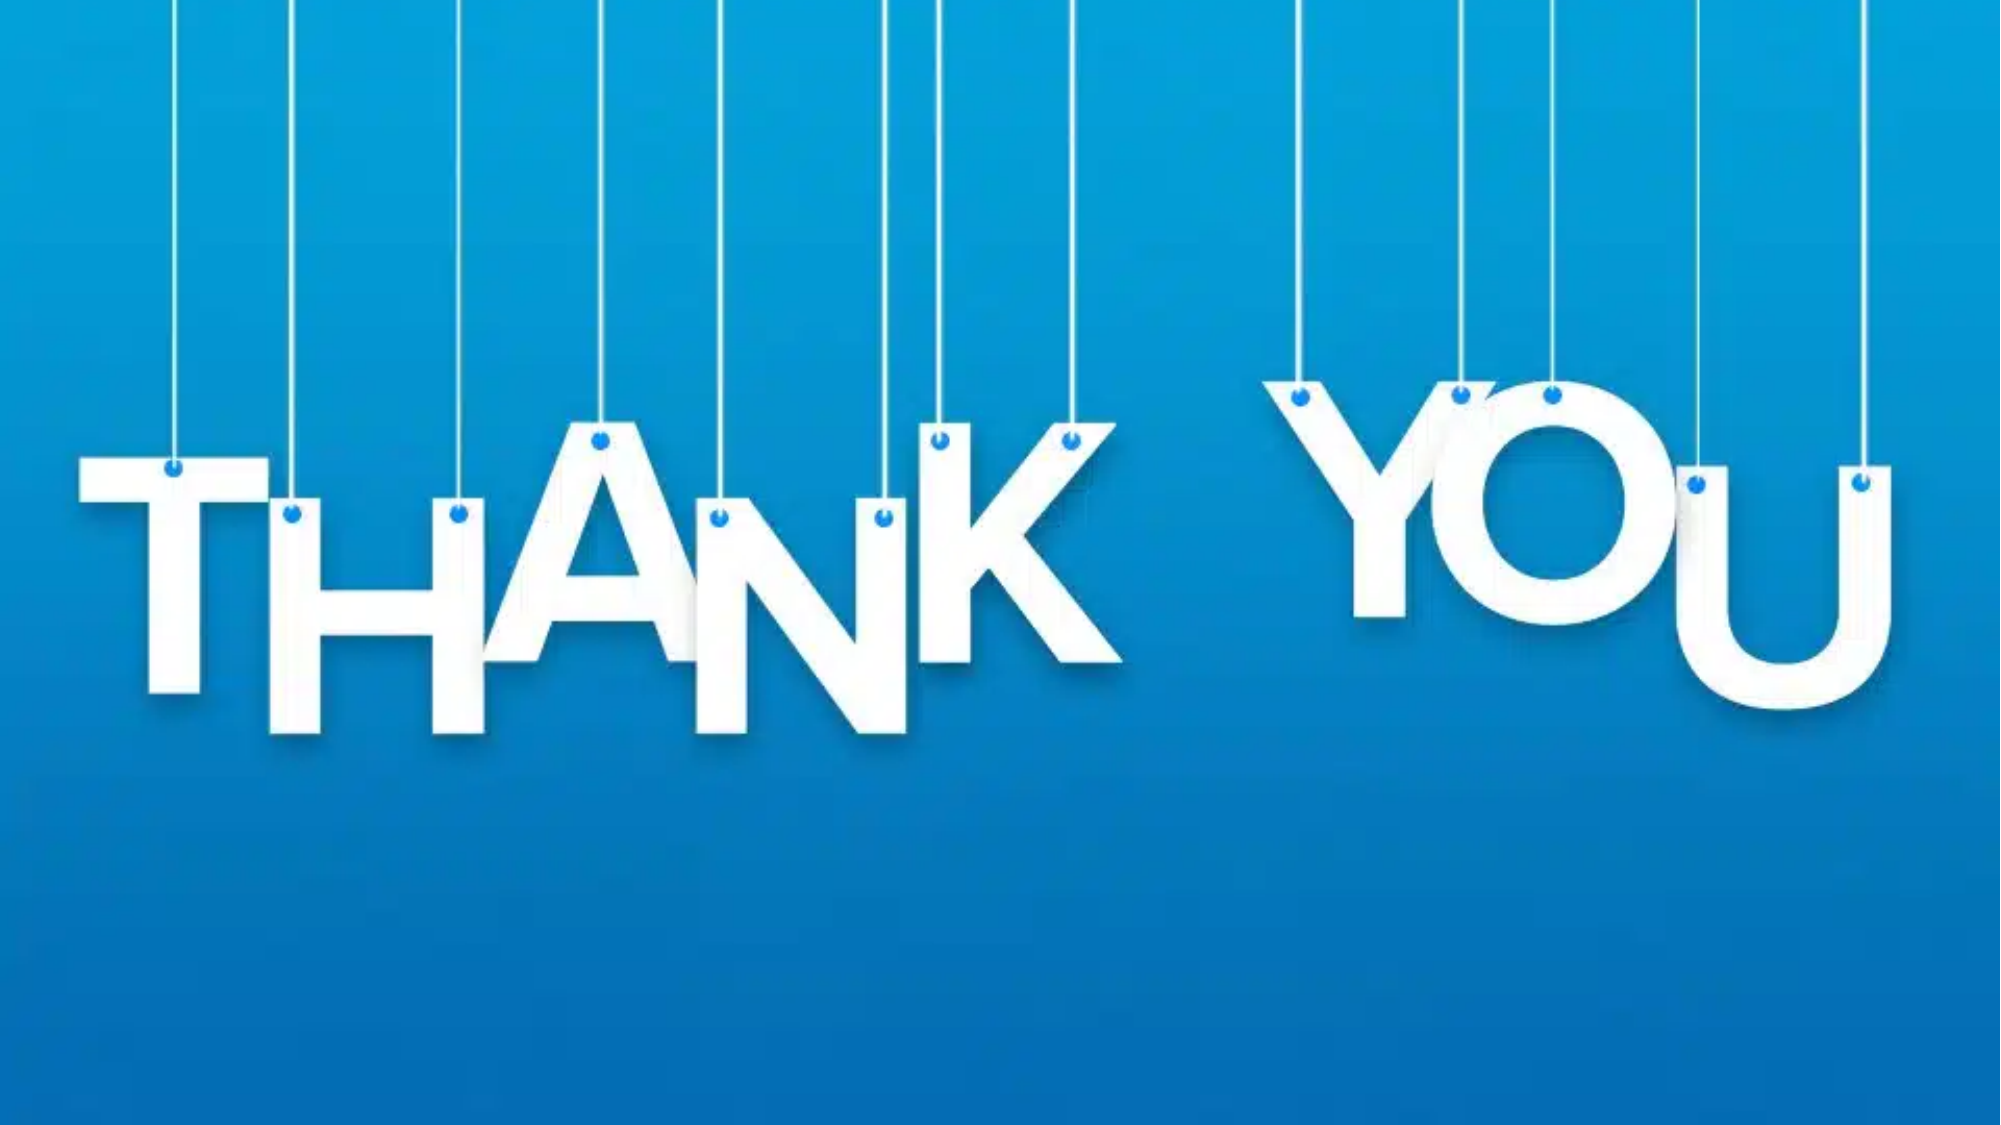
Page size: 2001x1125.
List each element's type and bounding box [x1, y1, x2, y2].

list [0, 0, 2000, 1125]
